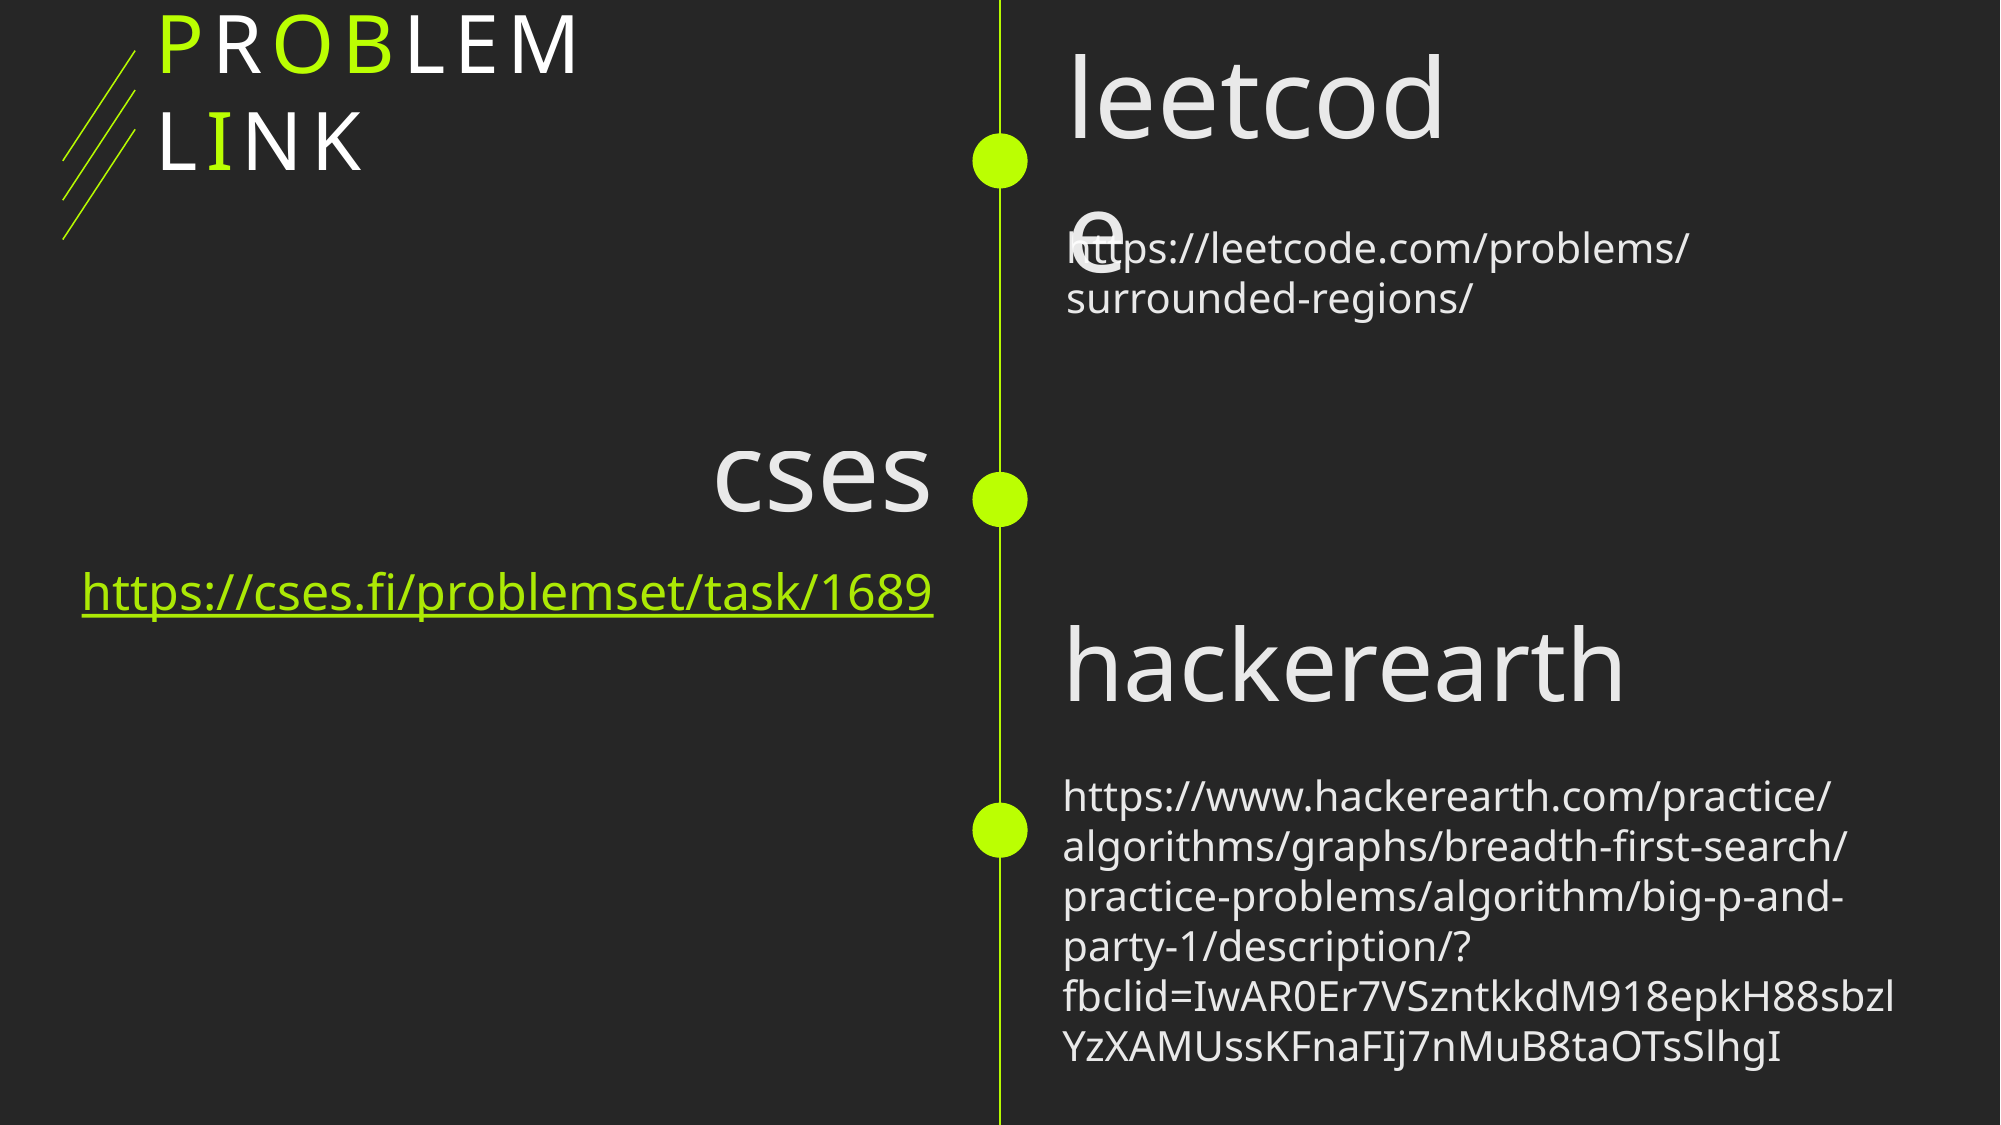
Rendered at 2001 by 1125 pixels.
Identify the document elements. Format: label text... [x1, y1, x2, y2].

list cses [288, 396, 961, 539]
list https://leetcode.com/problems/surrounded-regions/ [1039, 208, 1945, 468]
list hackerearth [1035, 656, 1691, 755]
list https://www.hackerearth.com/practice/algorithms/graphs/breadth-first-search/practice-problems/algorithm/big-p-and-party-1/description/?fbclid=IwAR0Er7VSzntkkdM918epkH88sbzlYzXAMUssKFnaFIj7nMuB8taOTsSlhgI [1035, 755, 1942, 937]
list https://cses.fi/problemset/task/1689 [54, 546, 961, 728]
title PROBLEM LINK [128, 0, 807, 201]
list leetcode [1039, 90, 1529, 208]
